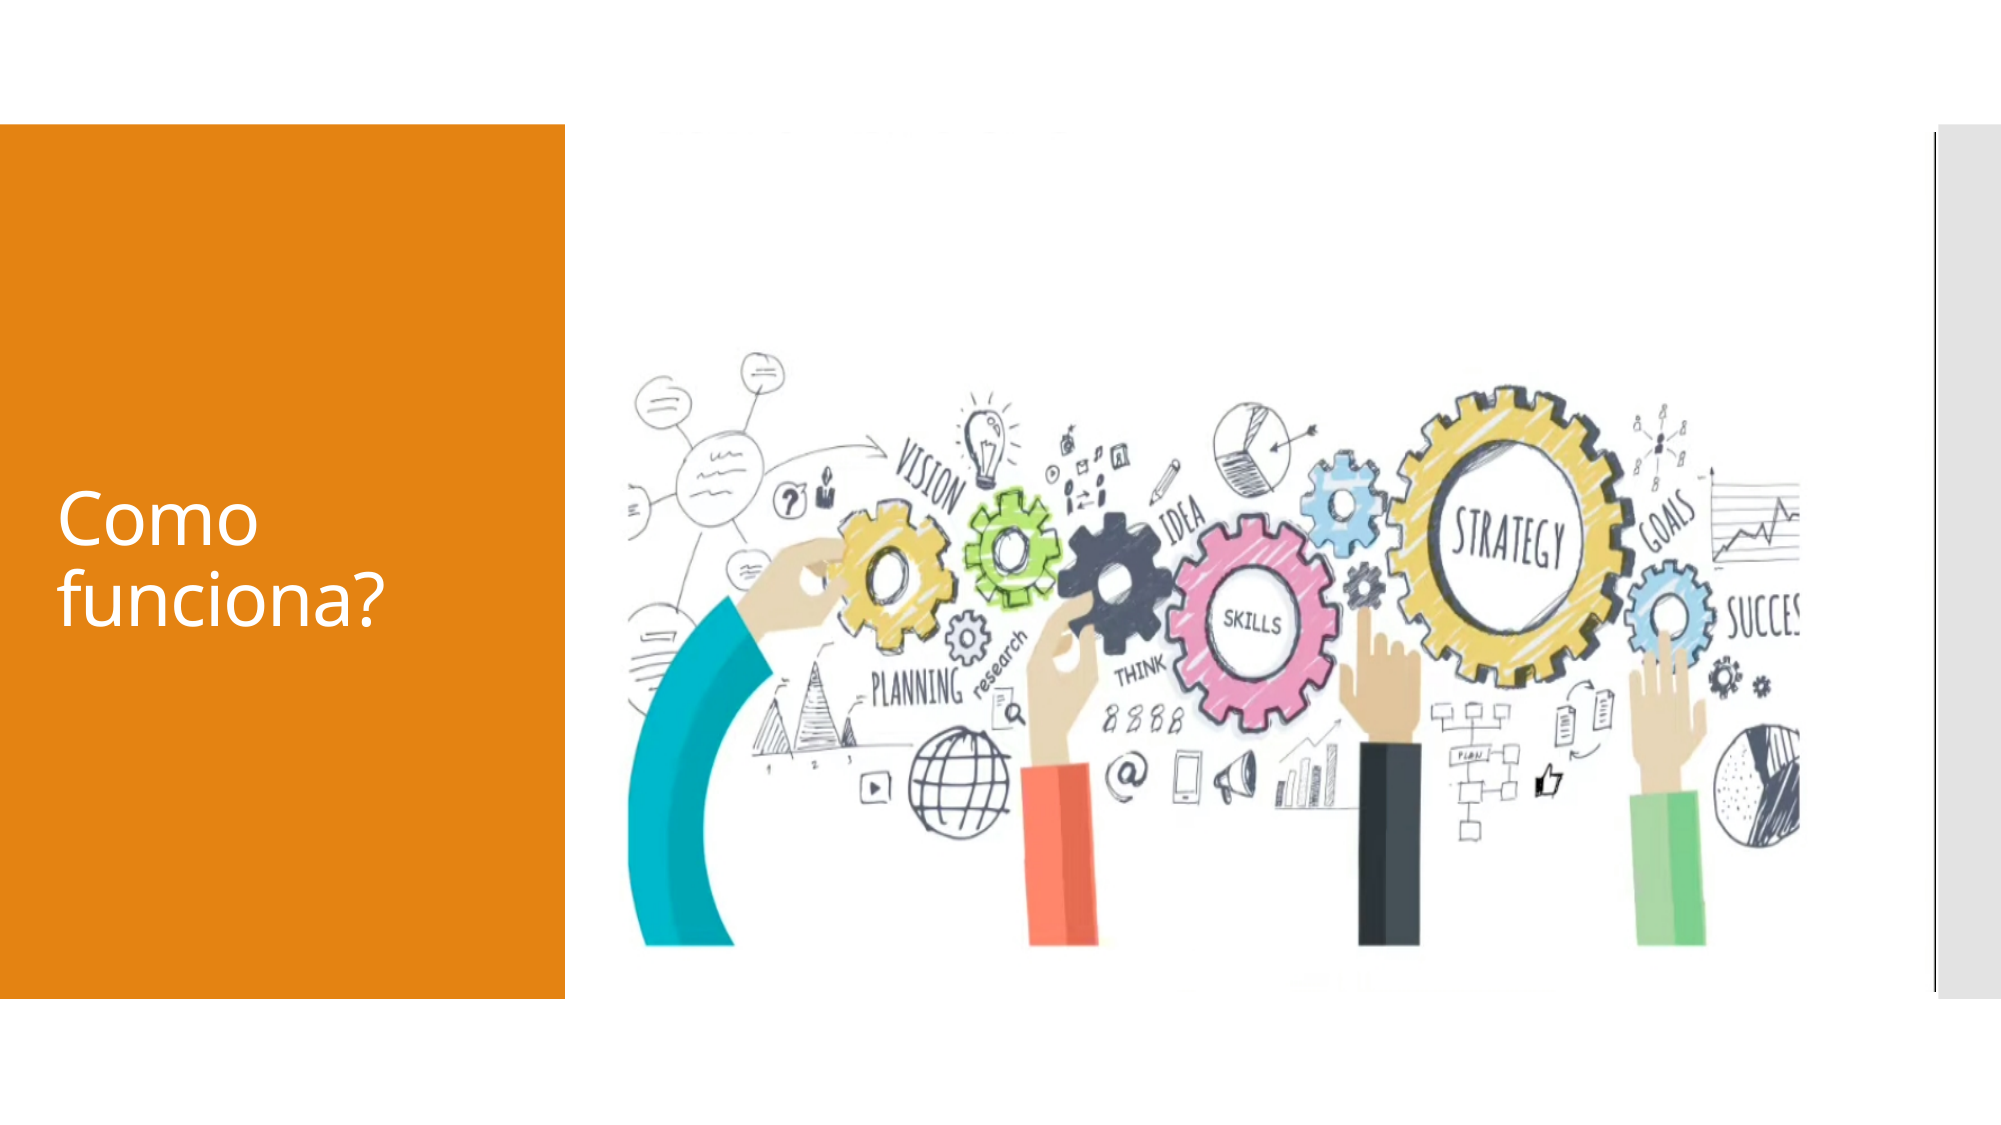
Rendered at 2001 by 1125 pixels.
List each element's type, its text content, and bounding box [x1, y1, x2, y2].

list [602, 132, 1936, 992]
title Como funciona? [41, 184, 525, 940]
